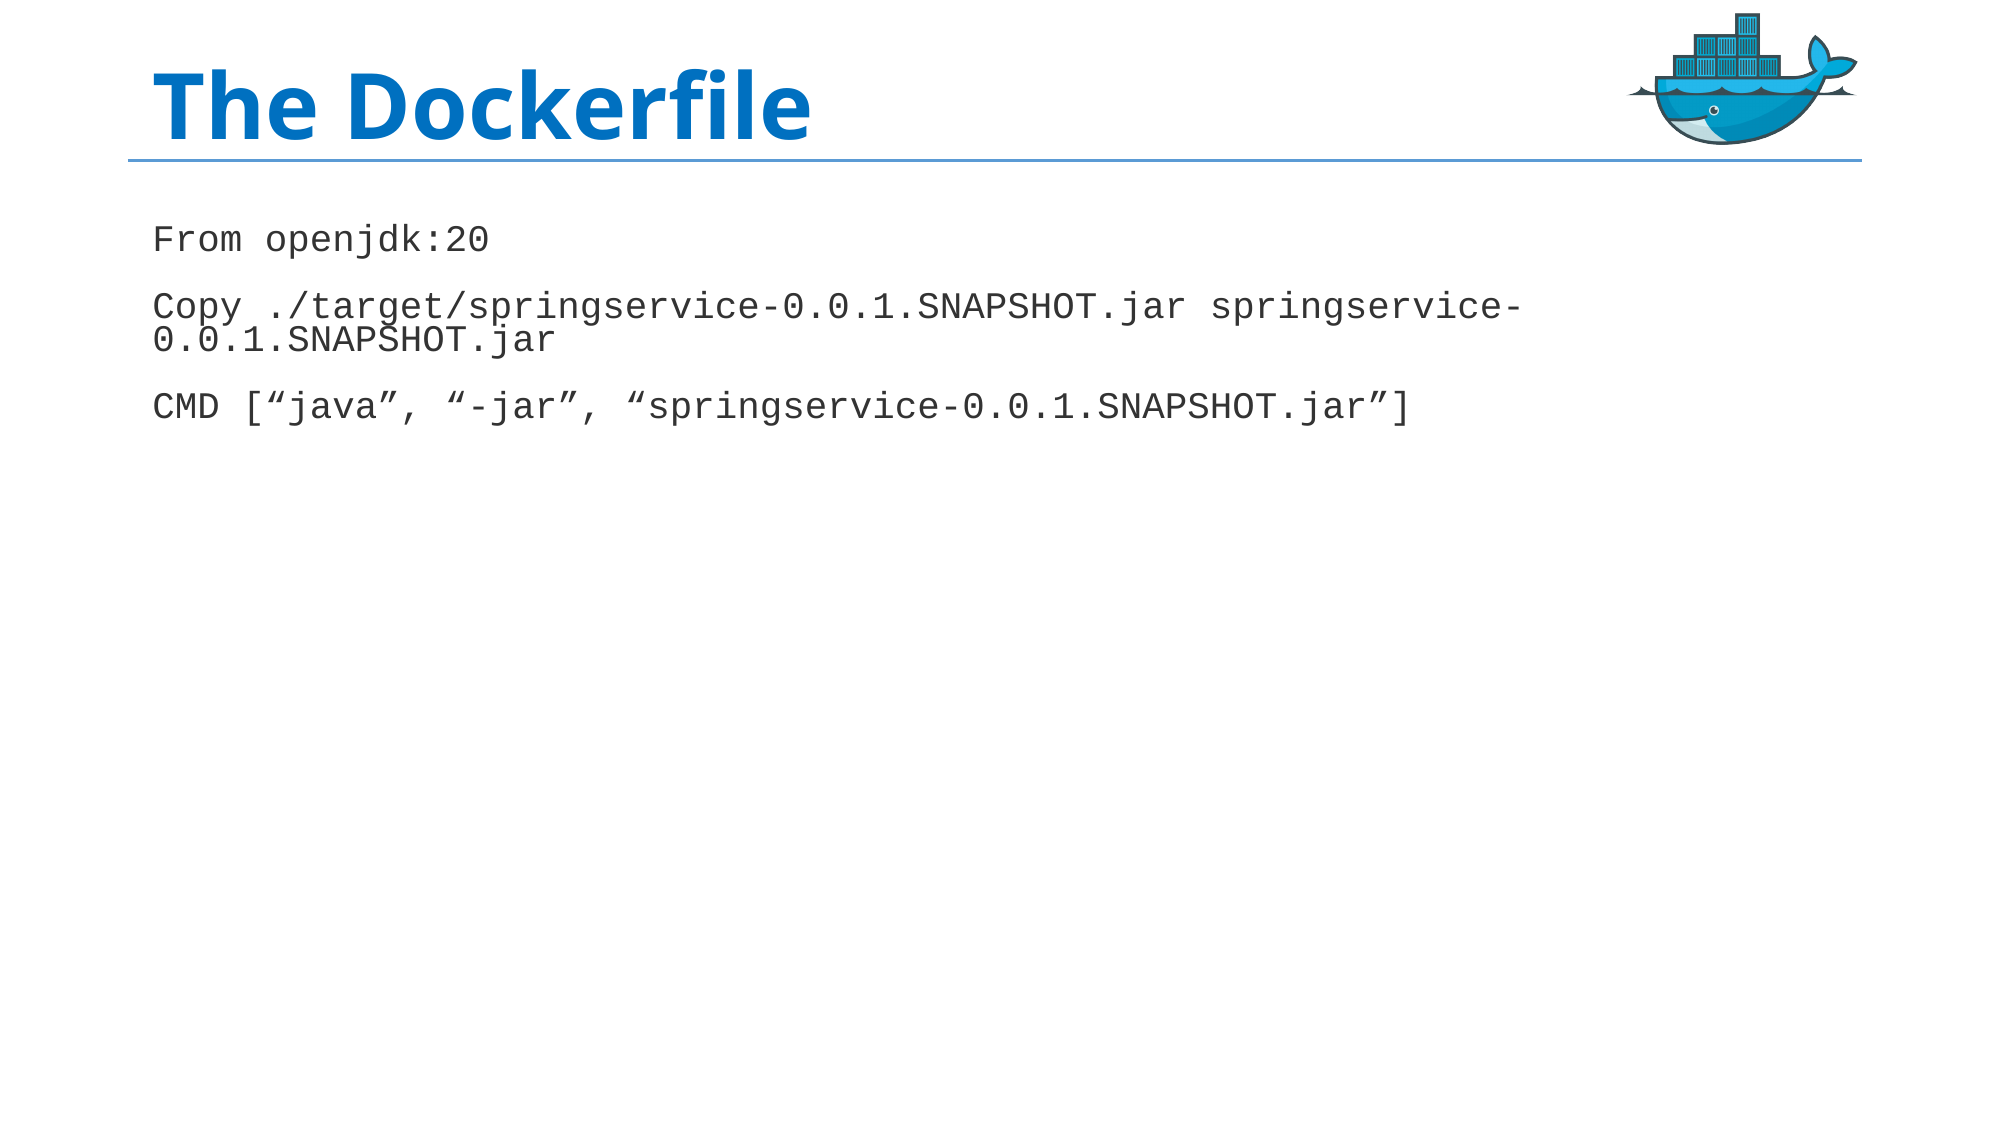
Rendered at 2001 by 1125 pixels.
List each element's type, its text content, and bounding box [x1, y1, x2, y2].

list From openjdk:20 Copy ./target/springservice-0.0.1.SNAPSHOT.jar springservice-0.0.1.SNAPSHOT.jar CMD [“java”, “-jar”, “springservice-0.0.1.SNAPSHOT.jar”] [137, 218, 1863, 1014]
title The Dockerfile [137, 1, 1863, 218]
picture [1518, 0, 1966, 219]
